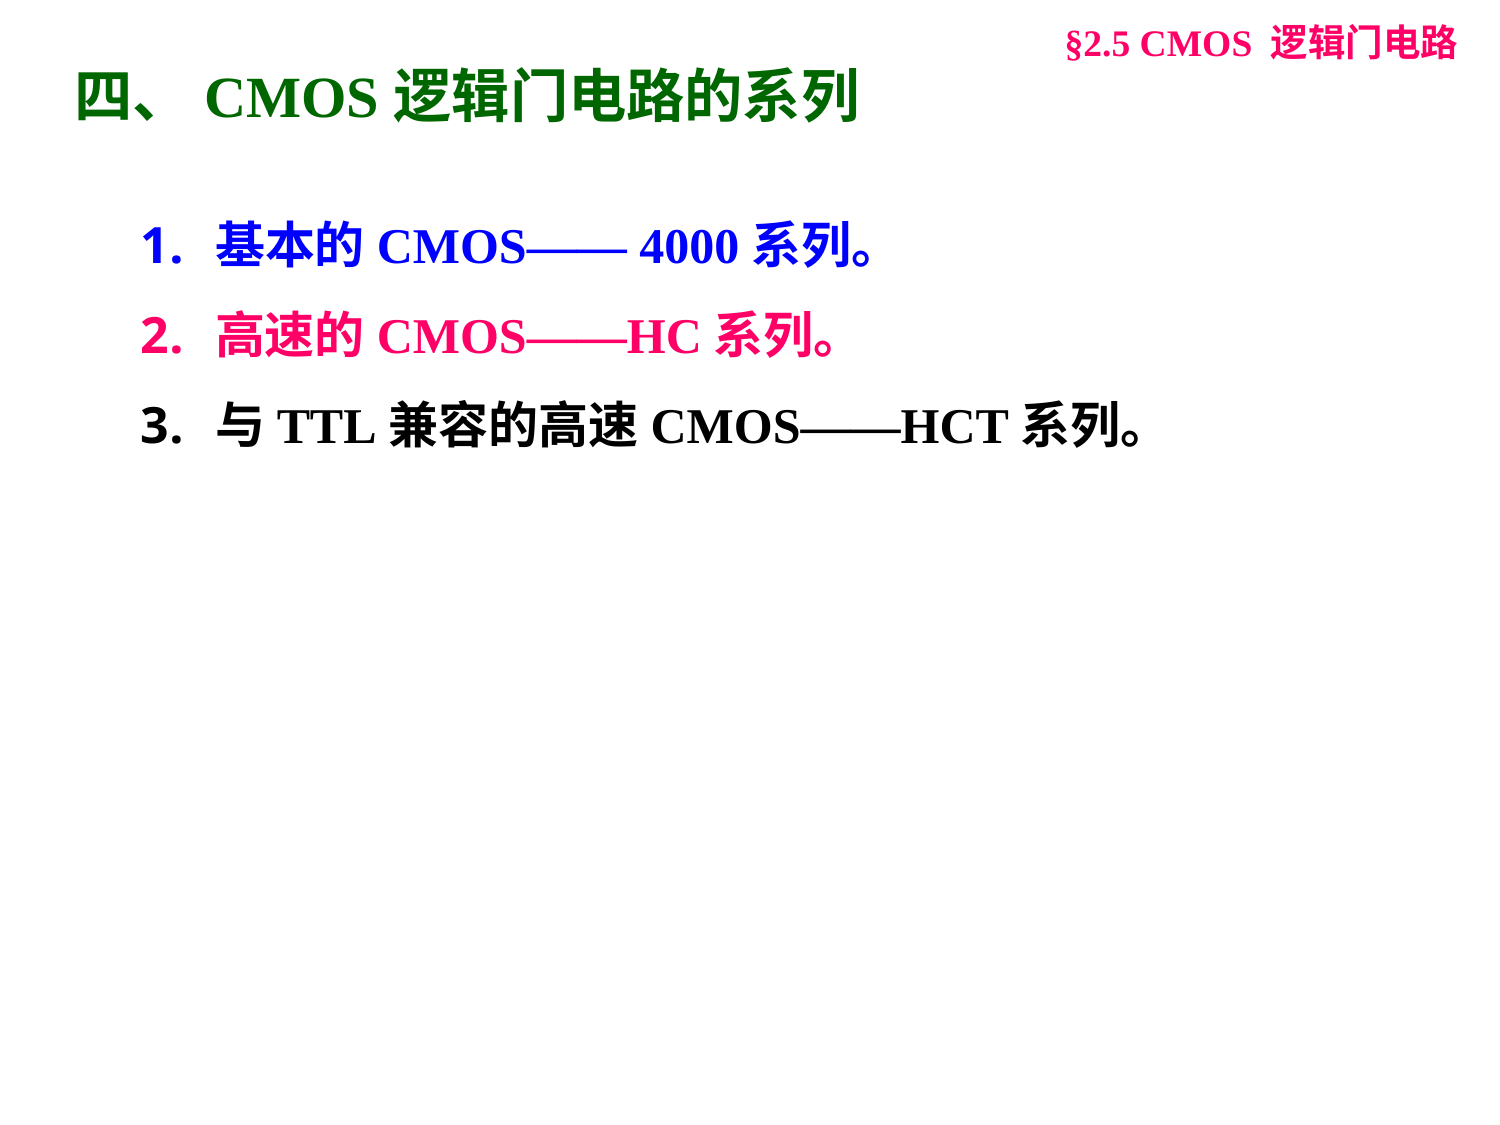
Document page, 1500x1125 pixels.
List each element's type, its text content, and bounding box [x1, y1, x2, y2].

text_box §2.5 CMOS 逻辑门电路 [1049, 11, 1496, 72]
text_box 基本的CMOS—— 4000系列。 高速的CMOS——HC系列。 与TTL兼容的高速CMOS——HCT系列。 [125, 175, 1371, 461]
text_box 四、CMOS逻辑门电路的系列 [59, 51, 961, 129]
